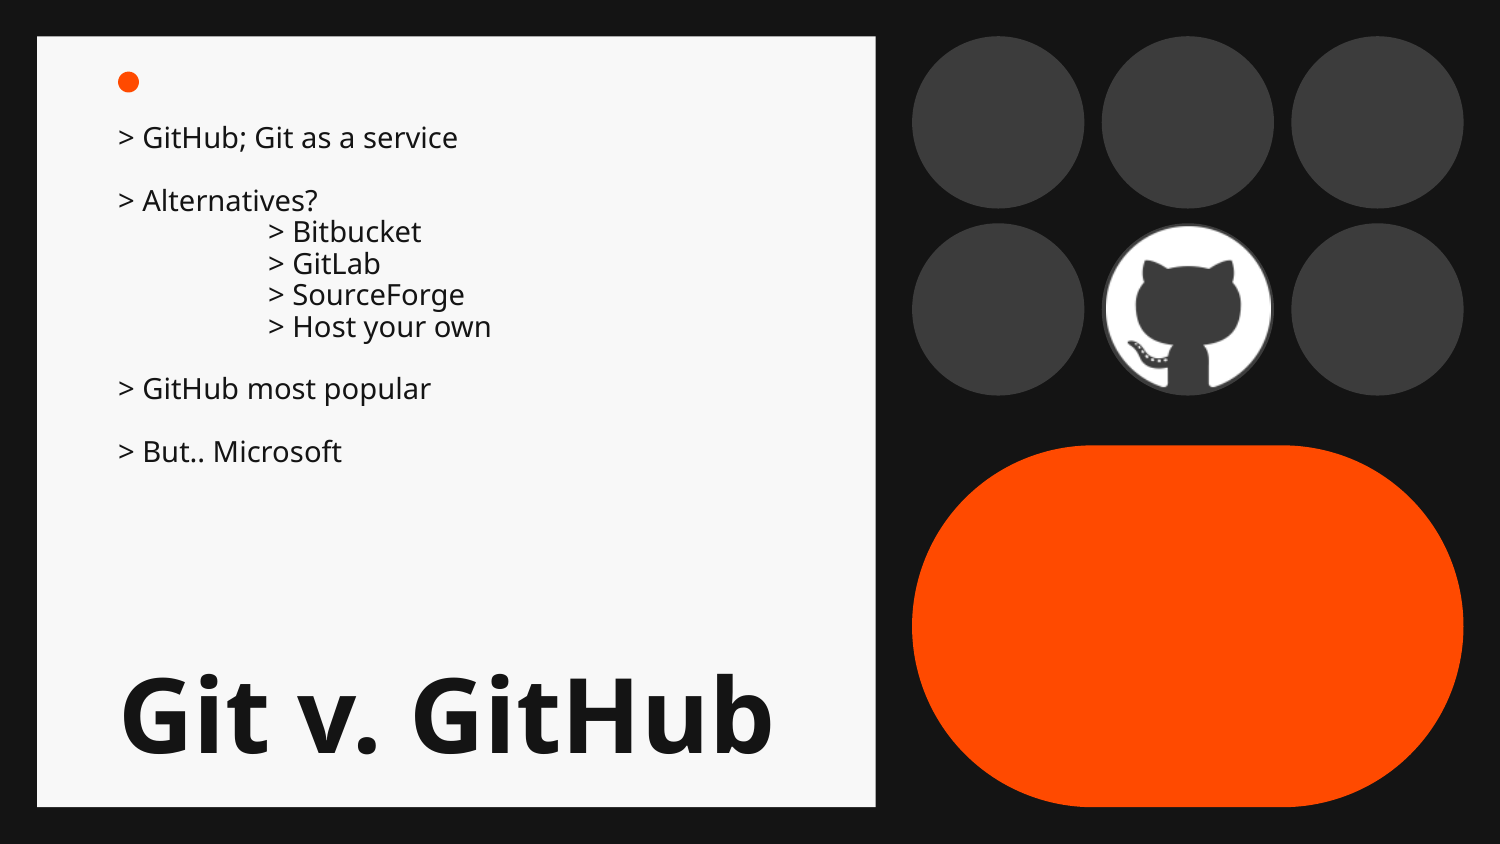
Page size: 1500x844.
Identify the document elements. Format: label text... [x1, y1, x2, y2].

subtitle > GitHub; Git as a service > Alternatives? > Bitbucket > GitLab > SourceForge > Host your own > GitHub most popular > But.. Microsoft [118, 123, 750, 544]
picture [1106, 225, 1271, 391]
title Git v. GitHub [118, 543, 794, 773]
text_box [118, 71, 139, 93]
